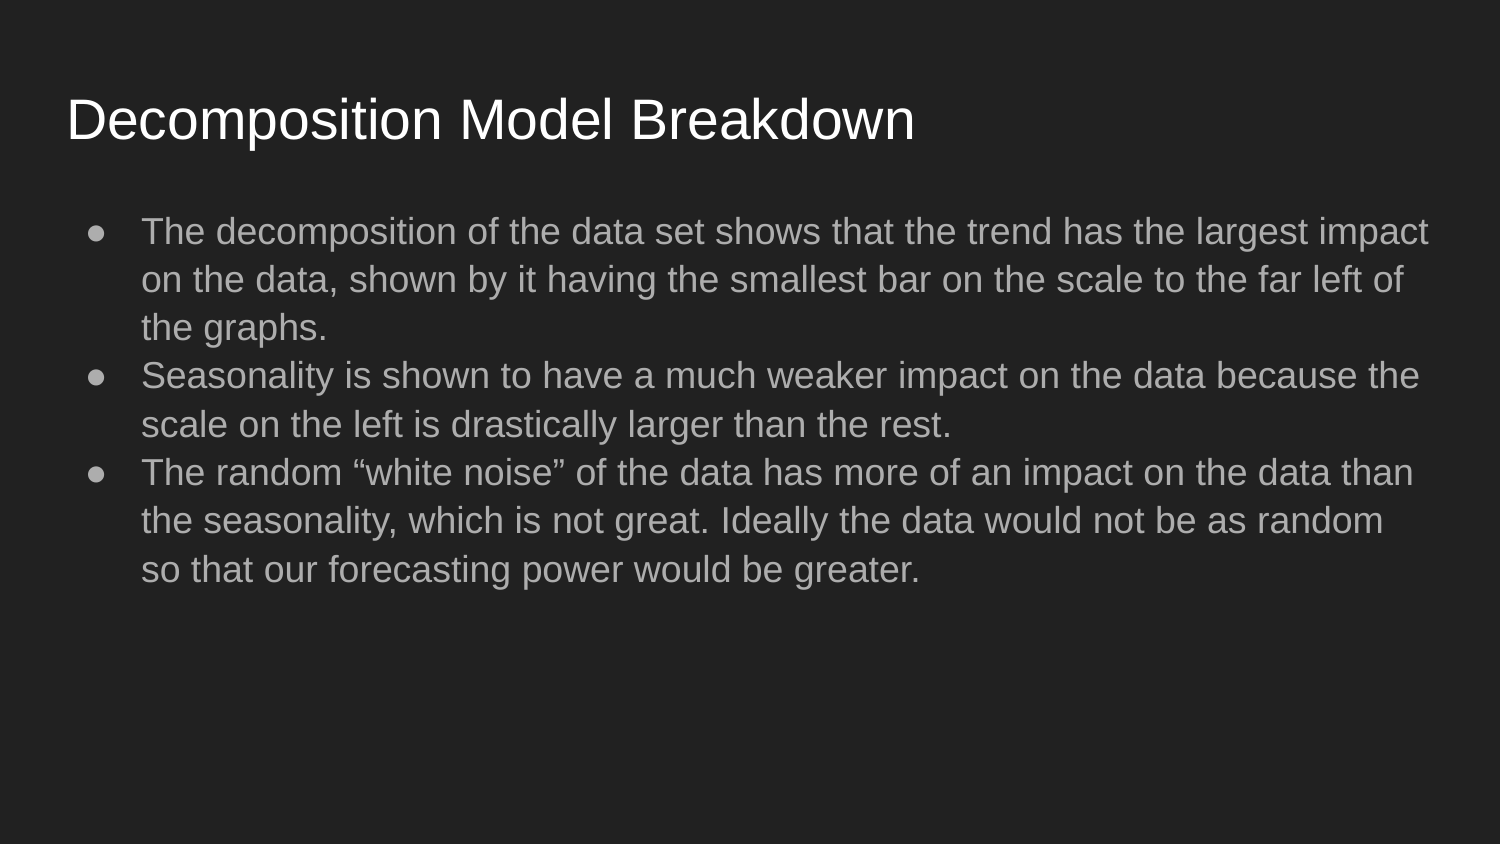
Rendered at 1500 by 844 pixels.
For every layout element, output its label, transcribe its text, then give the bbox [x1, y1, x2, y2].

list The decomposition of the data set shows that the trend has the largest impact on the data, shown by it having the smallest bar on the scale to the far left of the graphs. Seasonality is shown to have a much weaker impact on the data because the scale on the left is drastically larger than the rest. The random “white noise” of the data has more of an impact on the data than the seasonality, which is not great. Ideally the data would not be as random so that our forecasting power would be greater. [51, 189, 1449, 750]
title Decomposition Model Breakdown [51, 72, 1449, 167]
